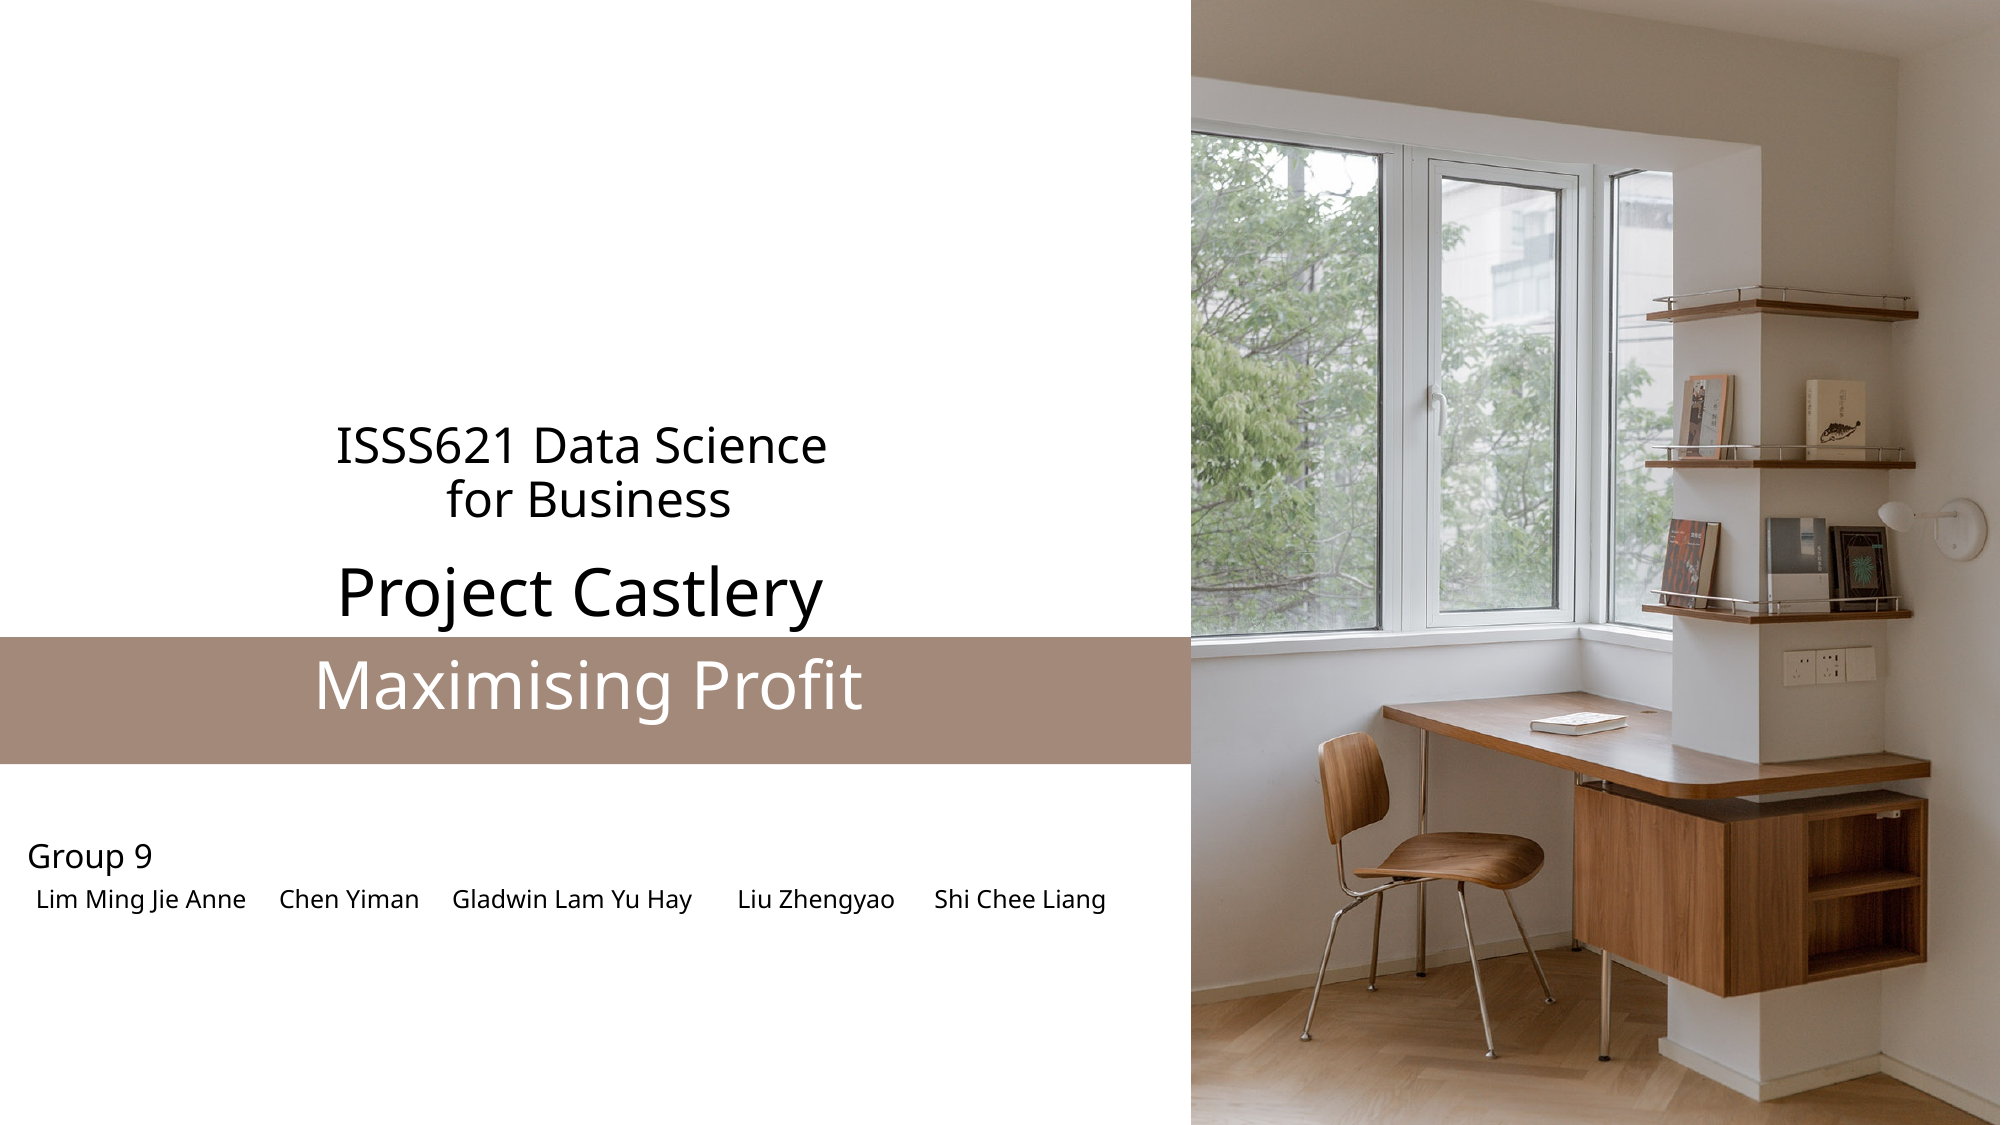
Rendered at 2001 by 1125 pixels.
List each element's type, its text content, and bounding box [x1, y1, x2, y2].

title ISSS621 Data Science for Business [0, 337, 1191, 551]
picture [1191, 0, 2000, 1125]
text_box Group 9 Lim Ming Jie Anne Chen Yiman Gladwin Lam Yu Hay Liu Zhengyao Shi Chee Liang [12, 828, 1191, 923]
subtitle Project Castlery Maximising Profit [0, 551, 1191, 763]
